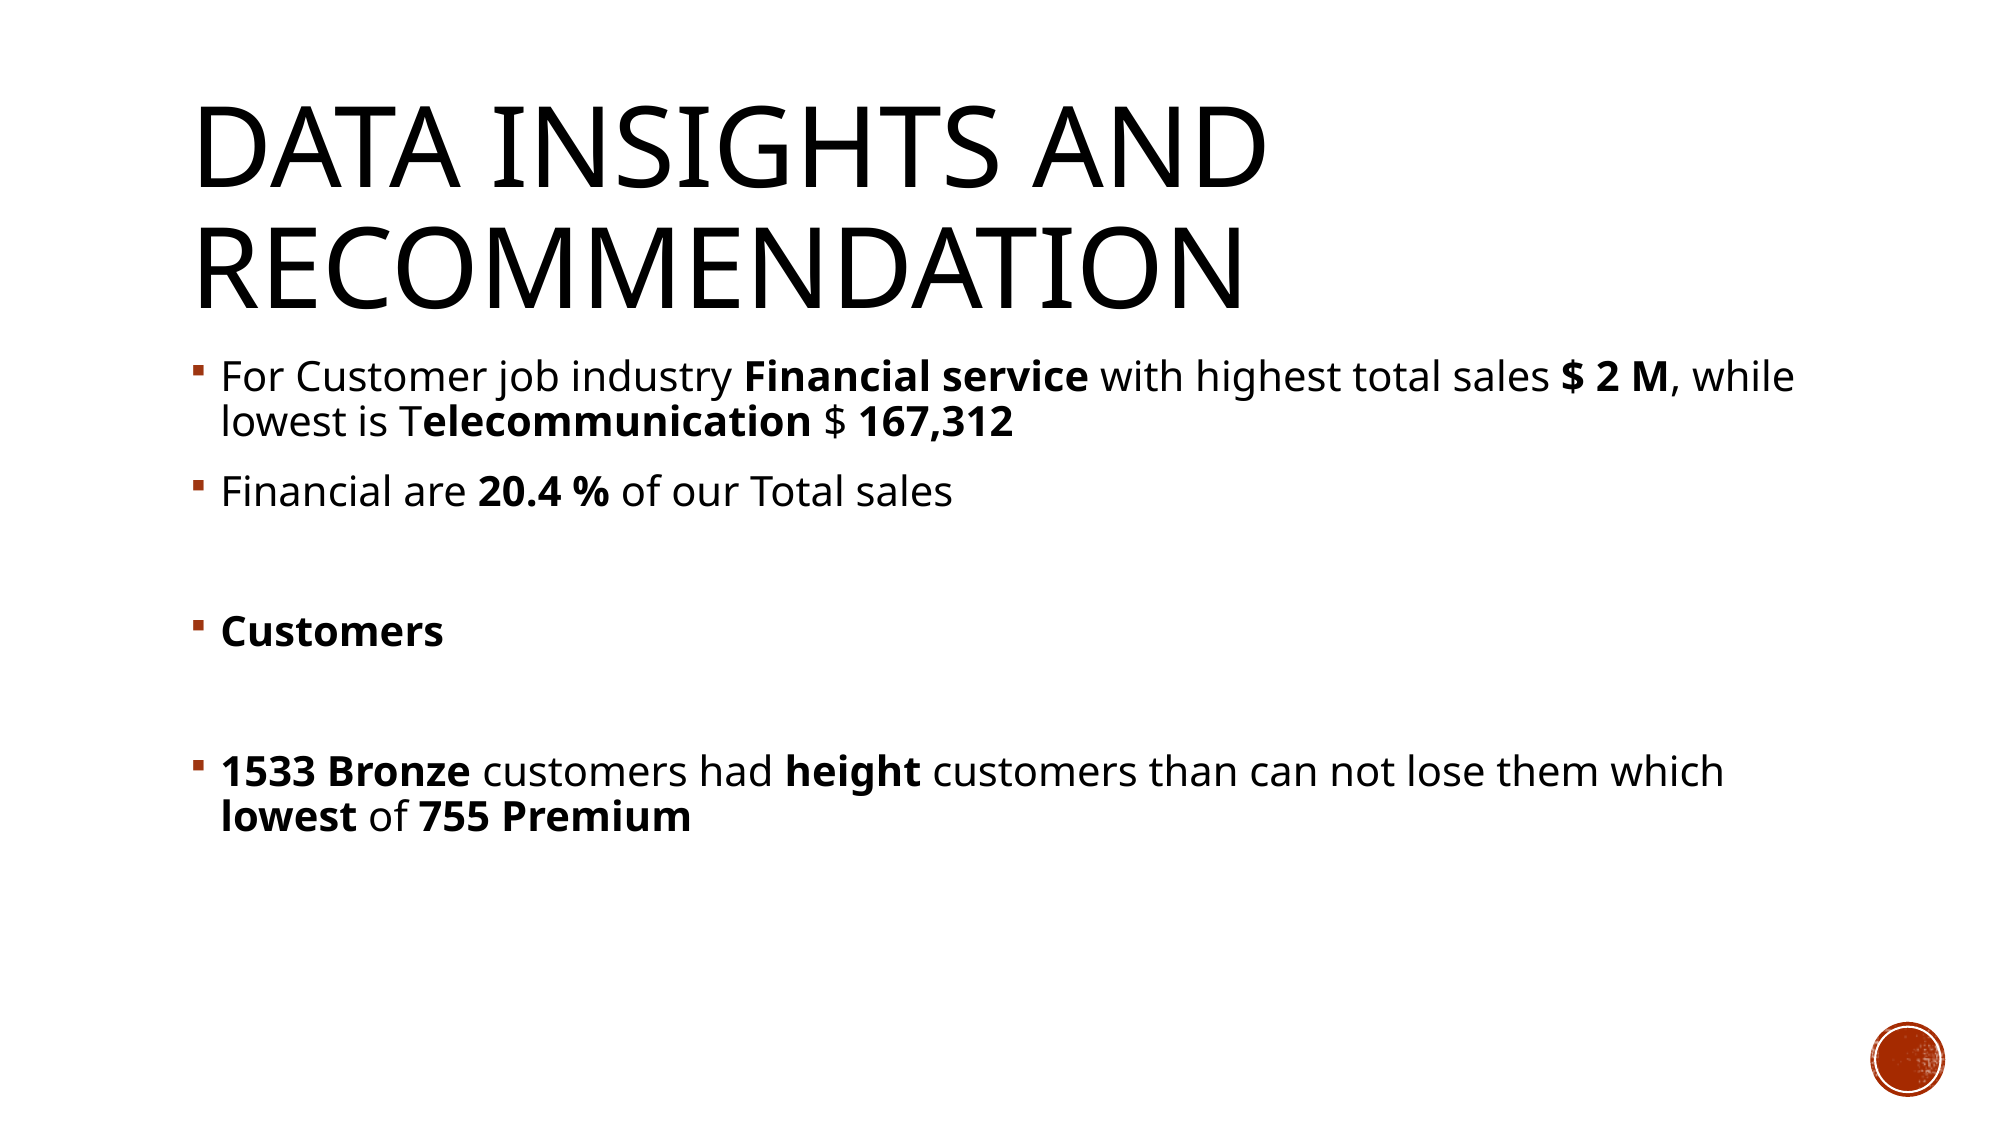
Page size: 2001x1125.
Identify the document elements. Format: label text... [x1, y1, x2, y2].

title Data insights and Recommendation [175, 79, 1826, 344]
list For Customer job industry Financial service with highest total sales $ 2 M, while lowest is Telecommunication $ 167,312 Financial are 20.4 % of our Total sales Customers 1533 Bronze customers had height customers than can not lose them which lowest of 755 Premium [175, 348, 1826, 1013]
